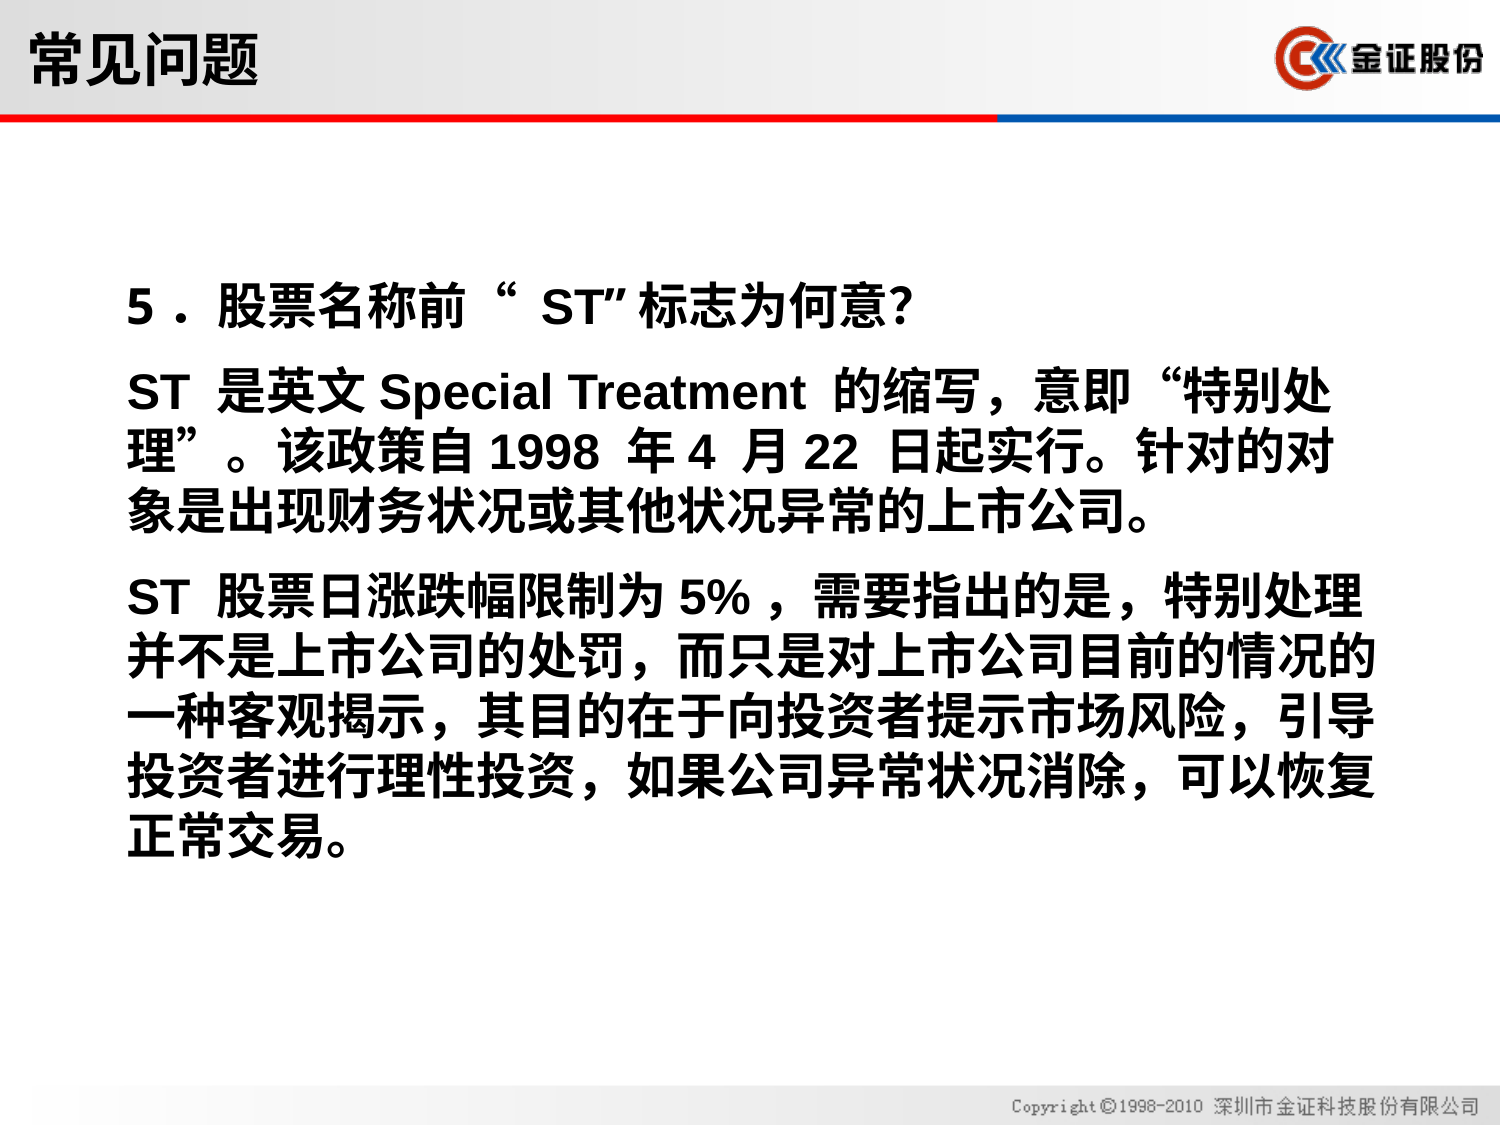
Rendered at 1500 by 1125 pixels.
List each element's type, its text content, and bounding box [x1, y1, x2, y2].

title 常见问题 [11, 11, 999, 106]
text_box 5．股票名称前“ ST”标志为何意？ ST 是英文Special Treatment 的缩写，意即“特别处理”。该政策自1998 年4 月22 日起实行。针对的对象是出现财务状况或其他状况异常的上市公司。 ST 股票日涨跌幅限制为5%，需要指出的是，特别处理并不是上市公司的处罚，而只是对上市公司目前的情况的一种客观揭示，其目的在于向投资者提示市场风险，引导投资者进行理性投资，如果公司异常状况消除，可以恢复正常交易。 [112, 267, 1400, 929]
picture [0, 0, 1500, 1125]
